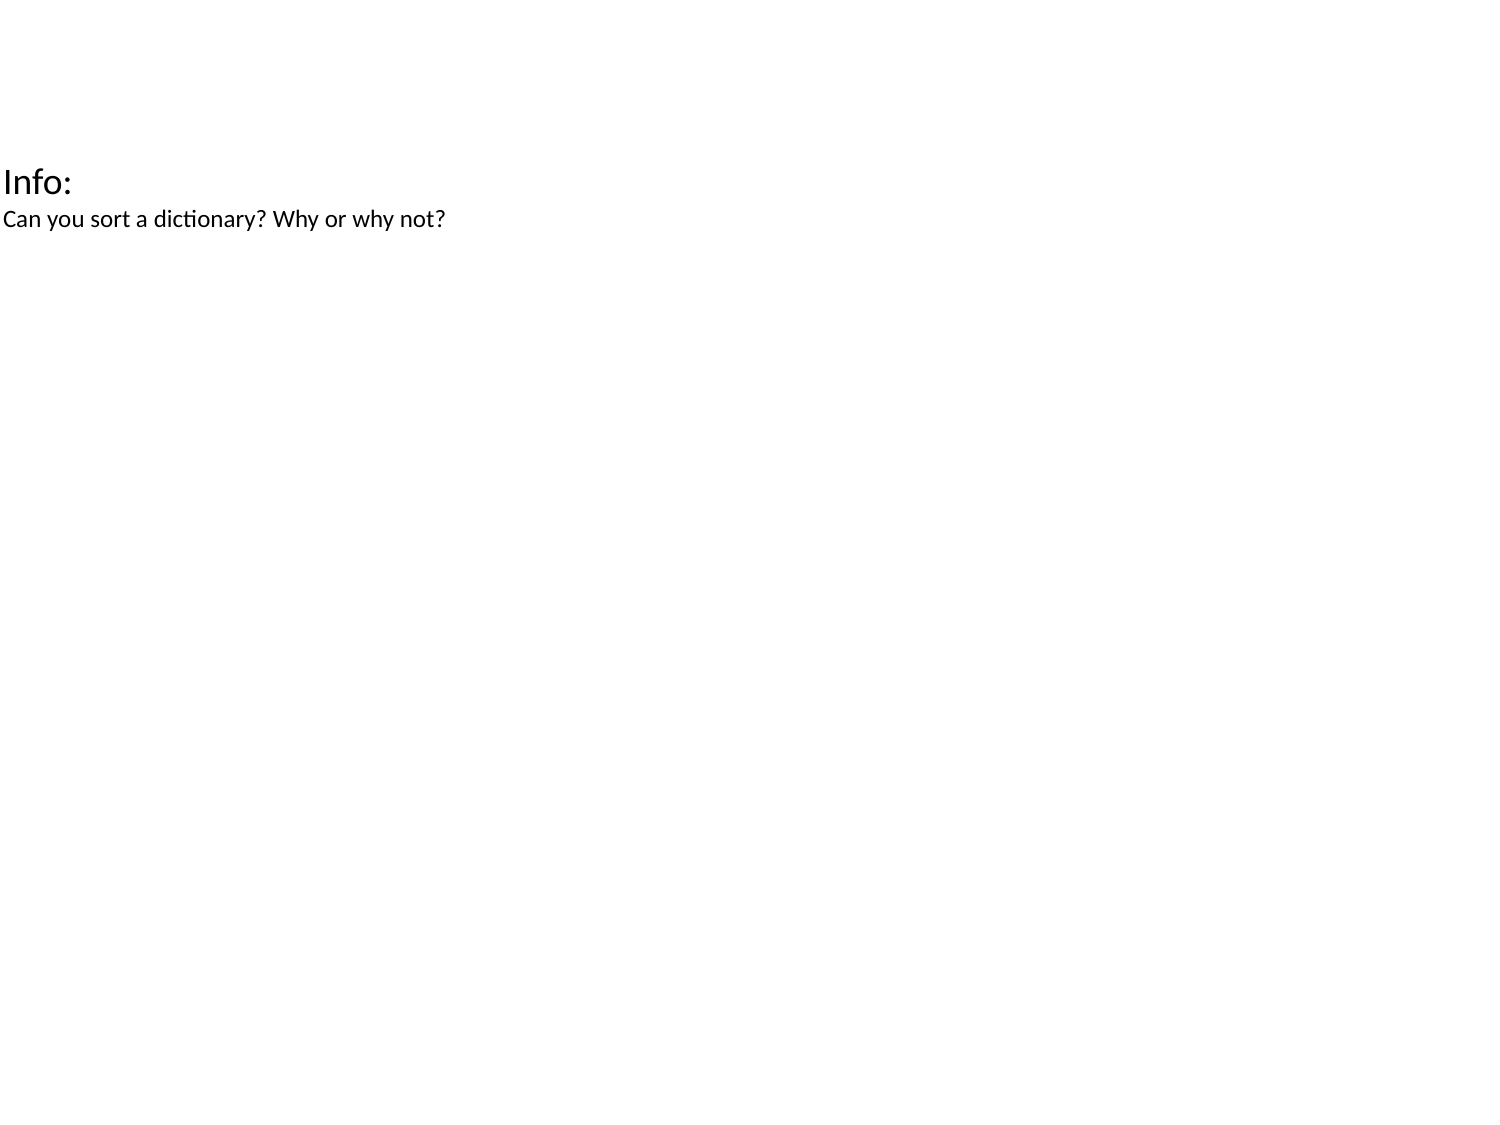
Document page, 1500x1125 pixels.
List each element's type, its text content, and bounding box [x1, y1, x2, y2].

text_box Info: Can you sort a dictionary? Why or why not? [0, 149, 462, 270]
